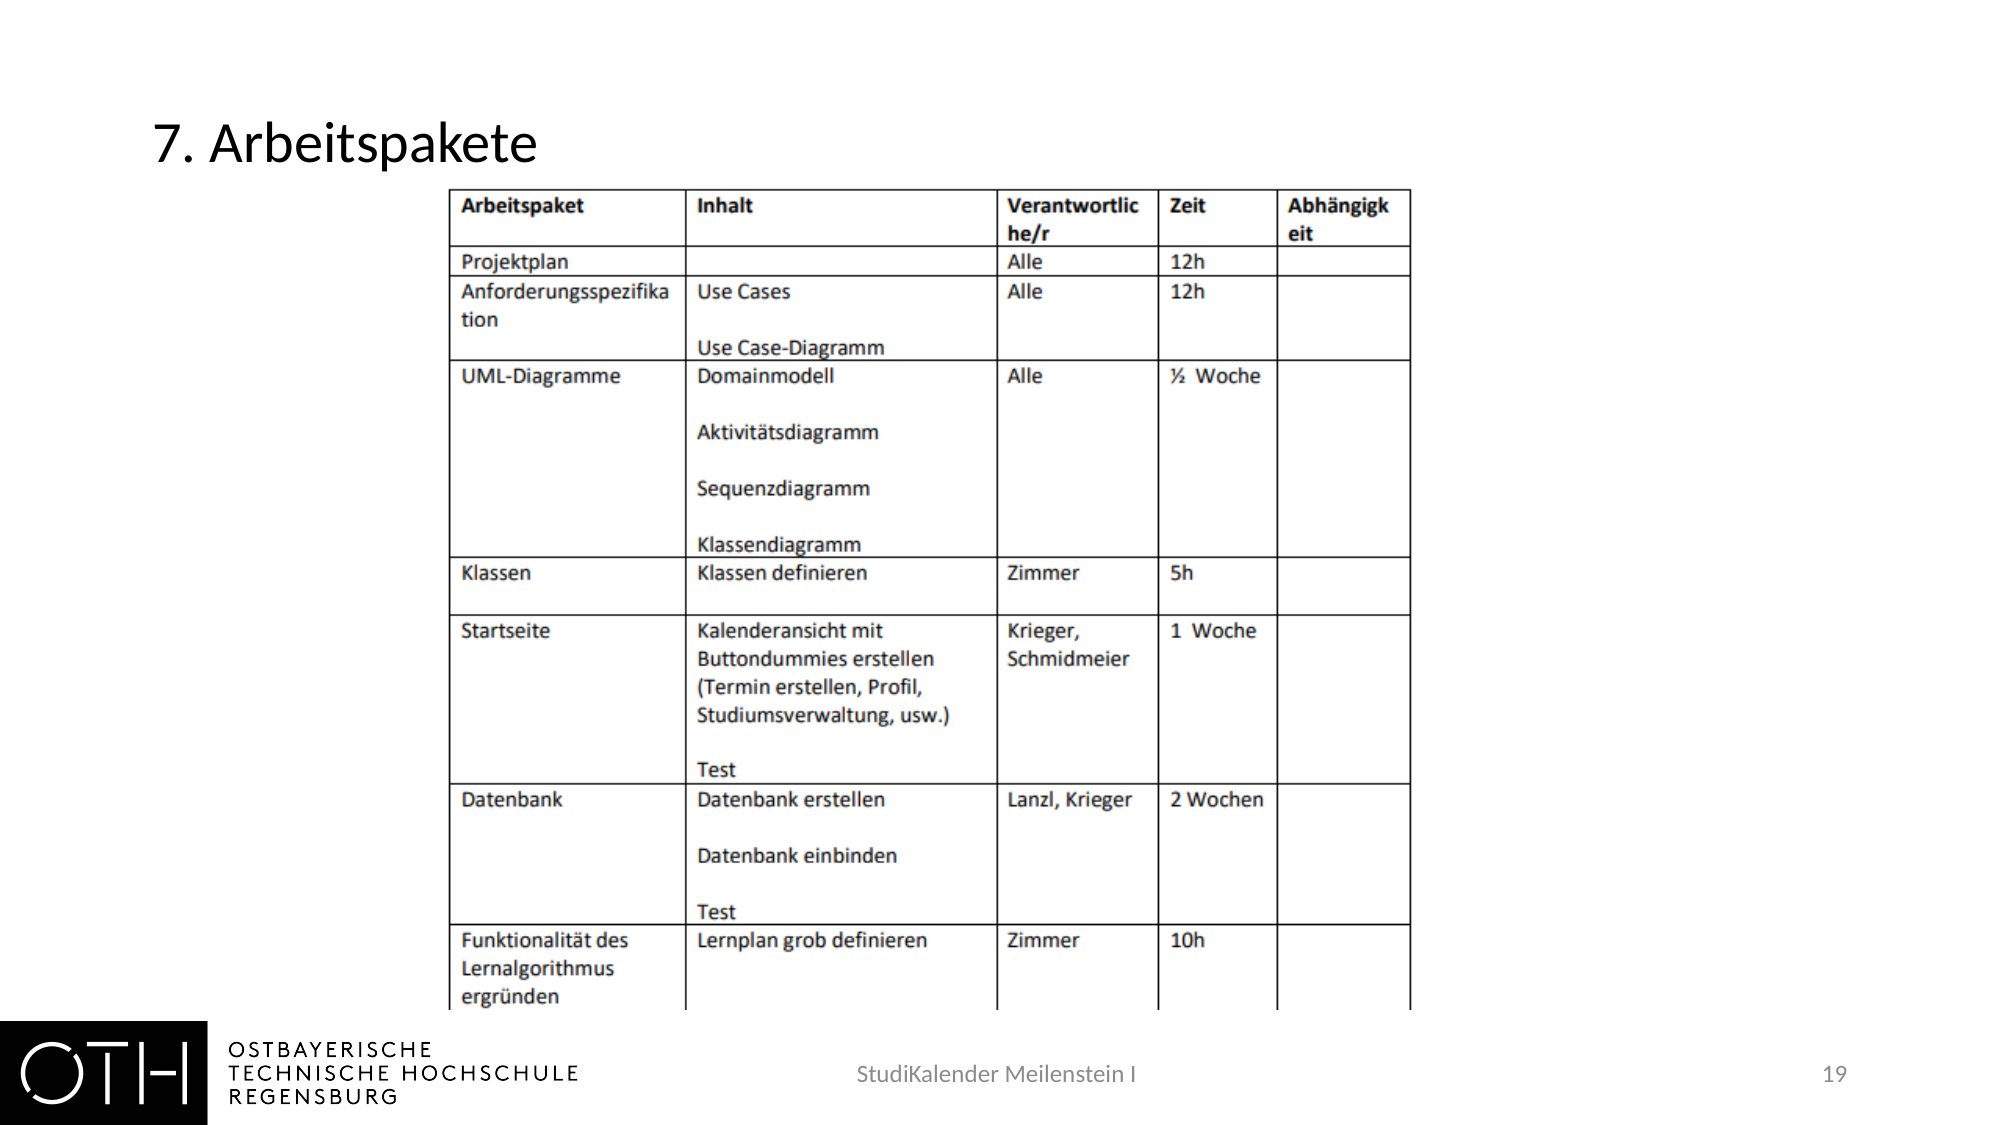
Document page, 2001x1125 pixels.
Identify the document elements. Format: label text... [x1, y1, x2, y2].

footer StudiKalender Meilenstein I [662, 1042, 1338, 1103]
picture [0, 1021, 598, 1125]
list 7. Arbeitspakete [137, 104, 1863, 1014]
picture [435, 180, 1413, 1010]
slide_number 19 [1412, 1042, 1863, 1103]
